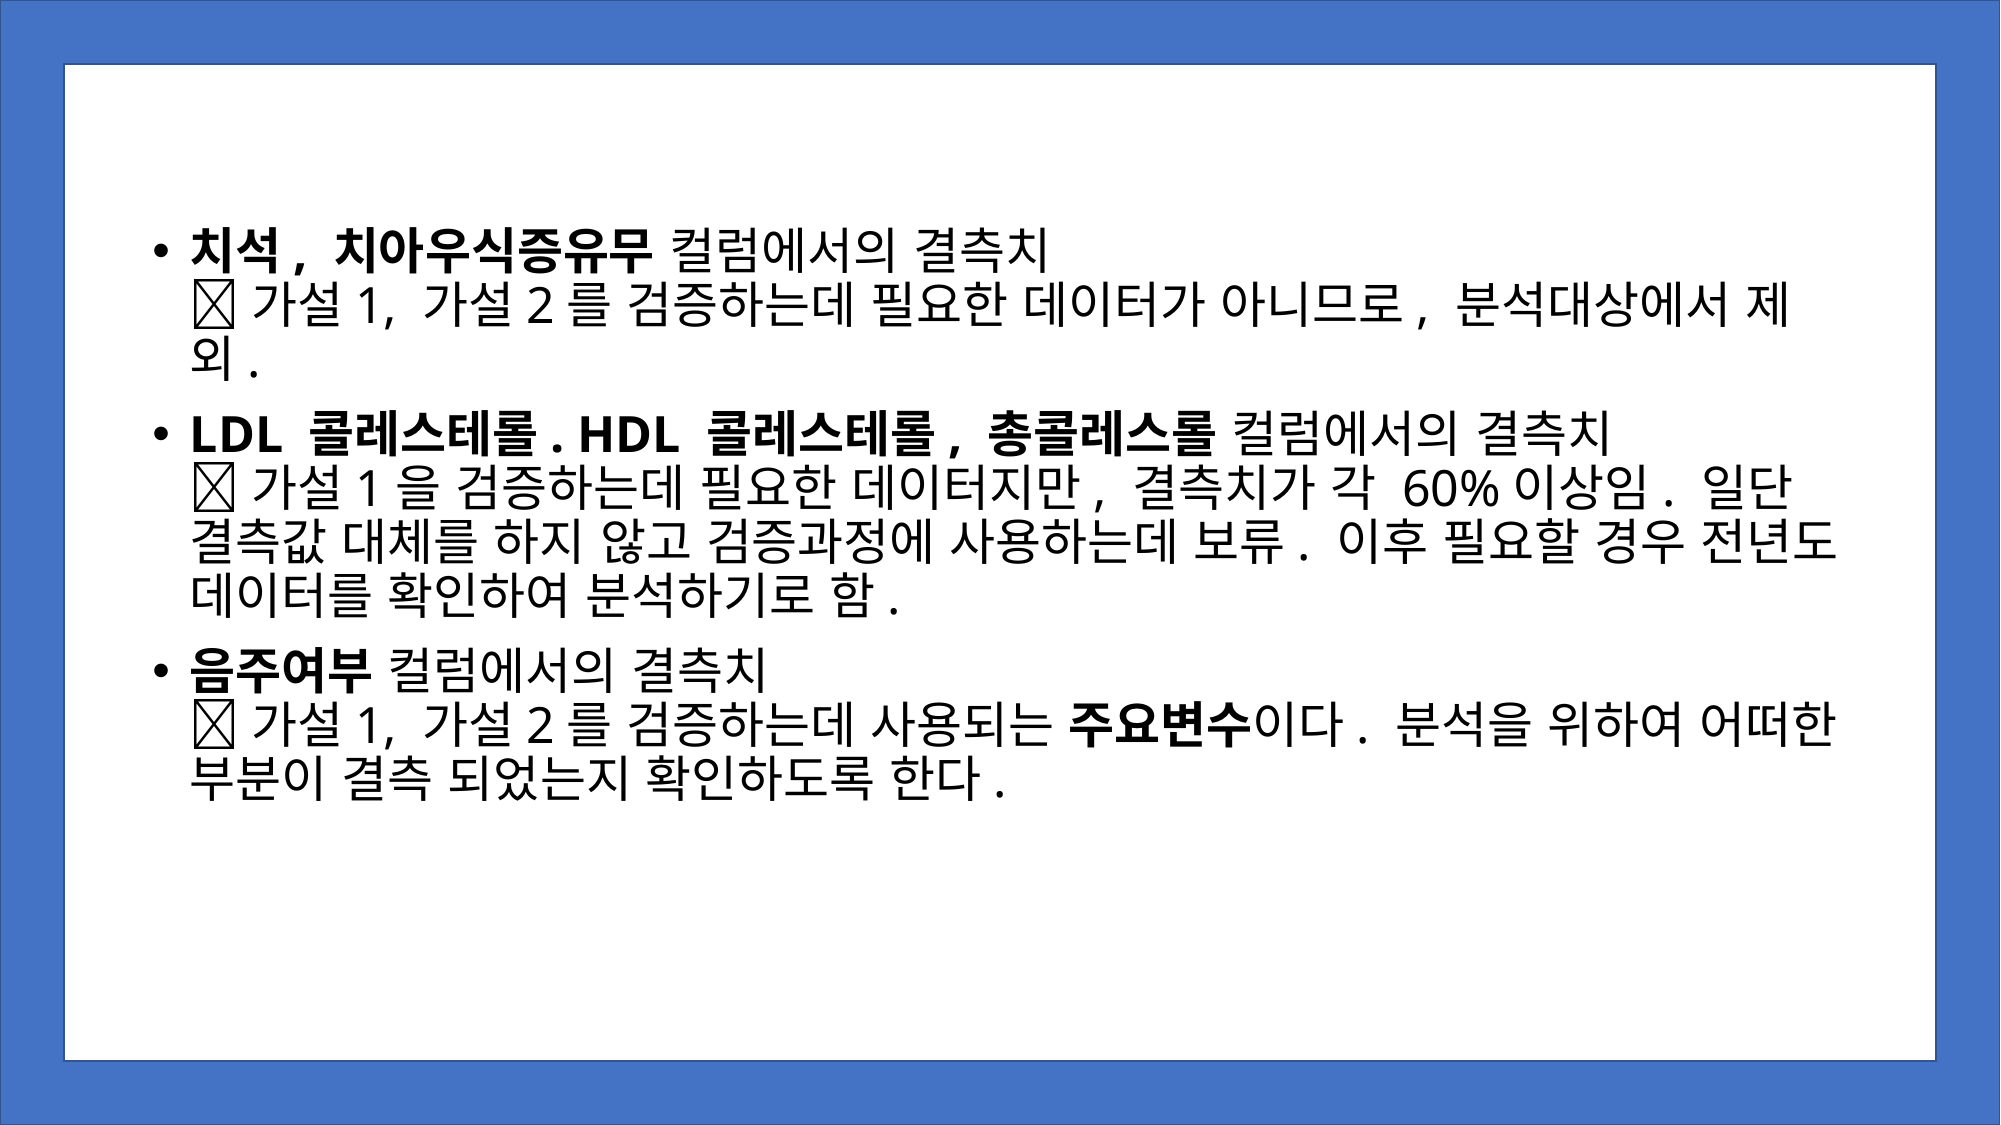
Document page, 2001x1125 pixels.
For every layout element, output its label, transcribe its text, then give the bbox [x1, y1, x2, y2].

text_box [0, 0, 2000, 1125]
list 치석, 치아우식증유무 컬럼에서의 결측치  가설1, 가설2를 검증하는데 필요한 데이터가 아니므로, 분석대상에서 제외. LDL 콜레스테롤. HDL 콜레스테롤, 총콜레스롤 컬럼에서의 결측치  가설1을 검증하는데 필요한 데이터지만, 결측치가 각 60%이상임. 일단 결측값 대체를 하지 않고 검증과정에 사용하는데 보류. 이후 필요할 경우 전년도 데이터를 확인하여 분석하기로 함. 음주여부 컬럼에서의 결측치  가설1, 가설2를 검증하는데 사용되는 주요변수이다. 분석을 위하여 어떠한 부분이 결측 되었는지 확인하도록 한다. [137, 219, 1863, 906]
